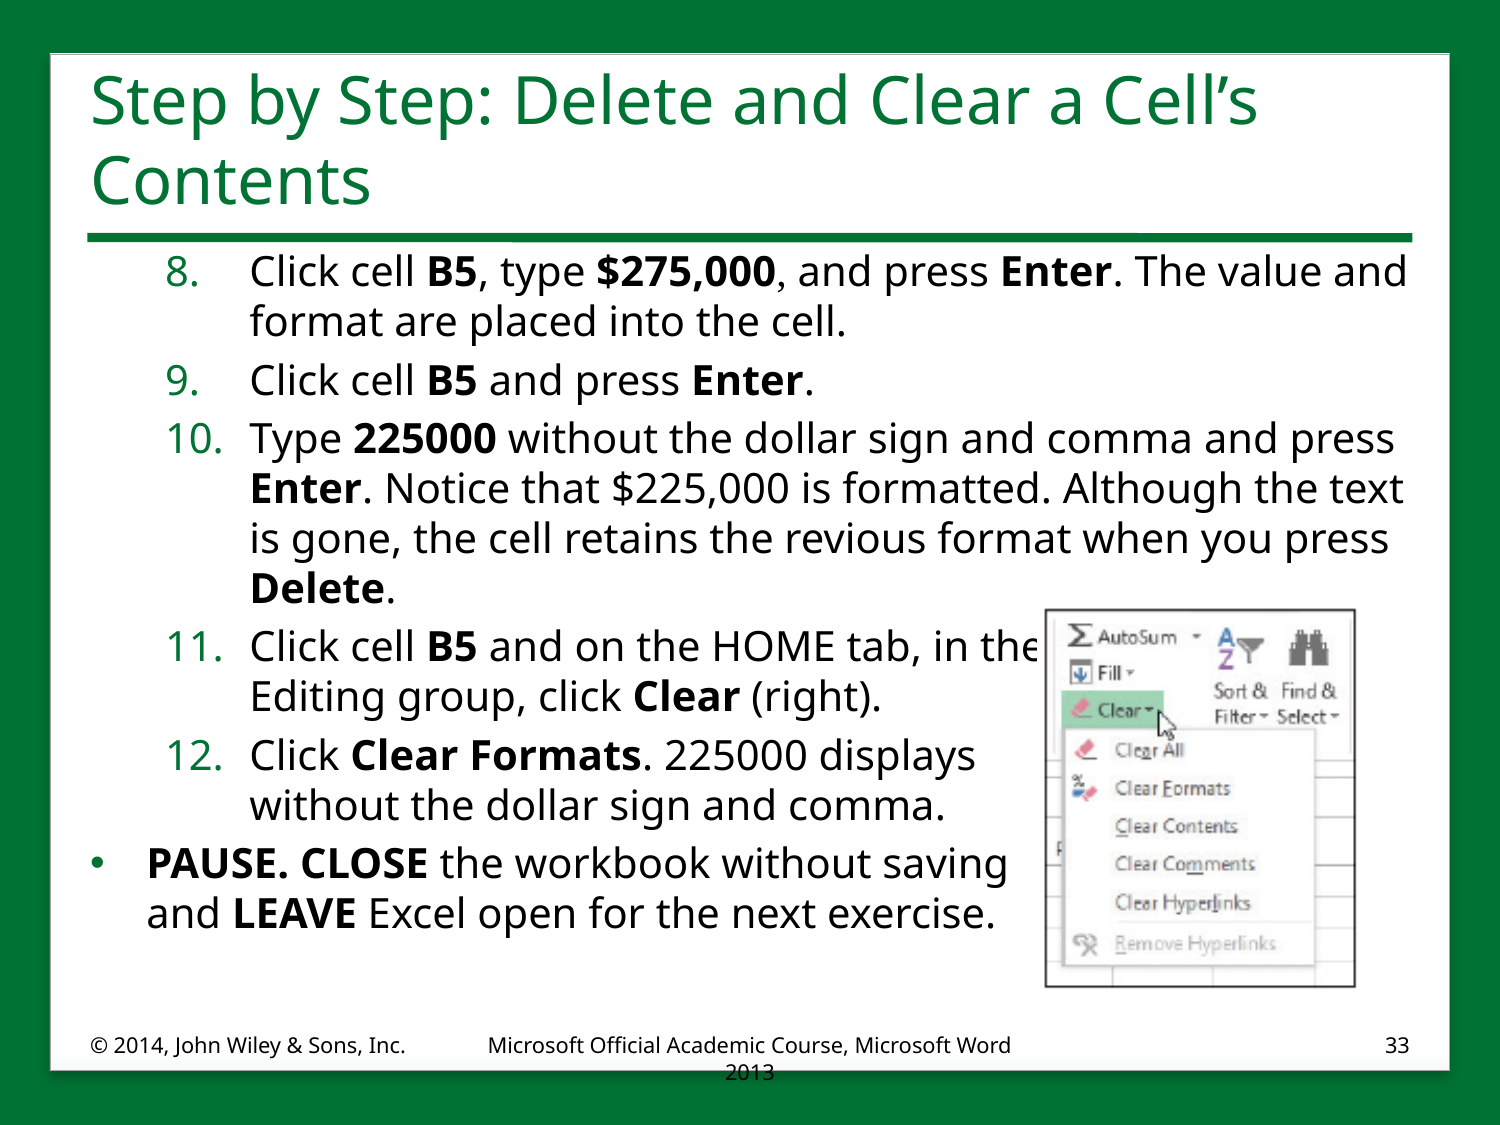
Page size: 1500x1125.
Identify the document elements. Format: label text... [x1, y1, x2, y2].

title Step by Step: Delete and Clear a Cell’s Contents [74, 74, 1426, 226]
slide_number © 2014, John Wiley & Sons, Inc. [74, 1024, 426, 1103]
footer Microsoft Official Academic Course, Microsoft Word 2013 [449, 1024, 1051, 1103]
slide_number 33 [1074, 1024, 1426, 1103]
list Click cell B5, type $275,000, and press Enter. The value and format are placed into the cell. Click cell B5 and press Enter. Type 225000 without the dollar sign and comma and press Enter. Notice that $225,000 is formatted. Although the text is gone, the cell retains the revious format when you press Delete. Click cell B5 and on the HOME tab, in the Editing group, click Clear (right). Click Clear Formats. 225000 displays without the dollar sign and comma. PAUSE. CLOSE the workbook without saving and LEAVE Excel open for the next exercise. [75, 237, 1425, 1063]
picture [1037, 599, 1374, 1005]
